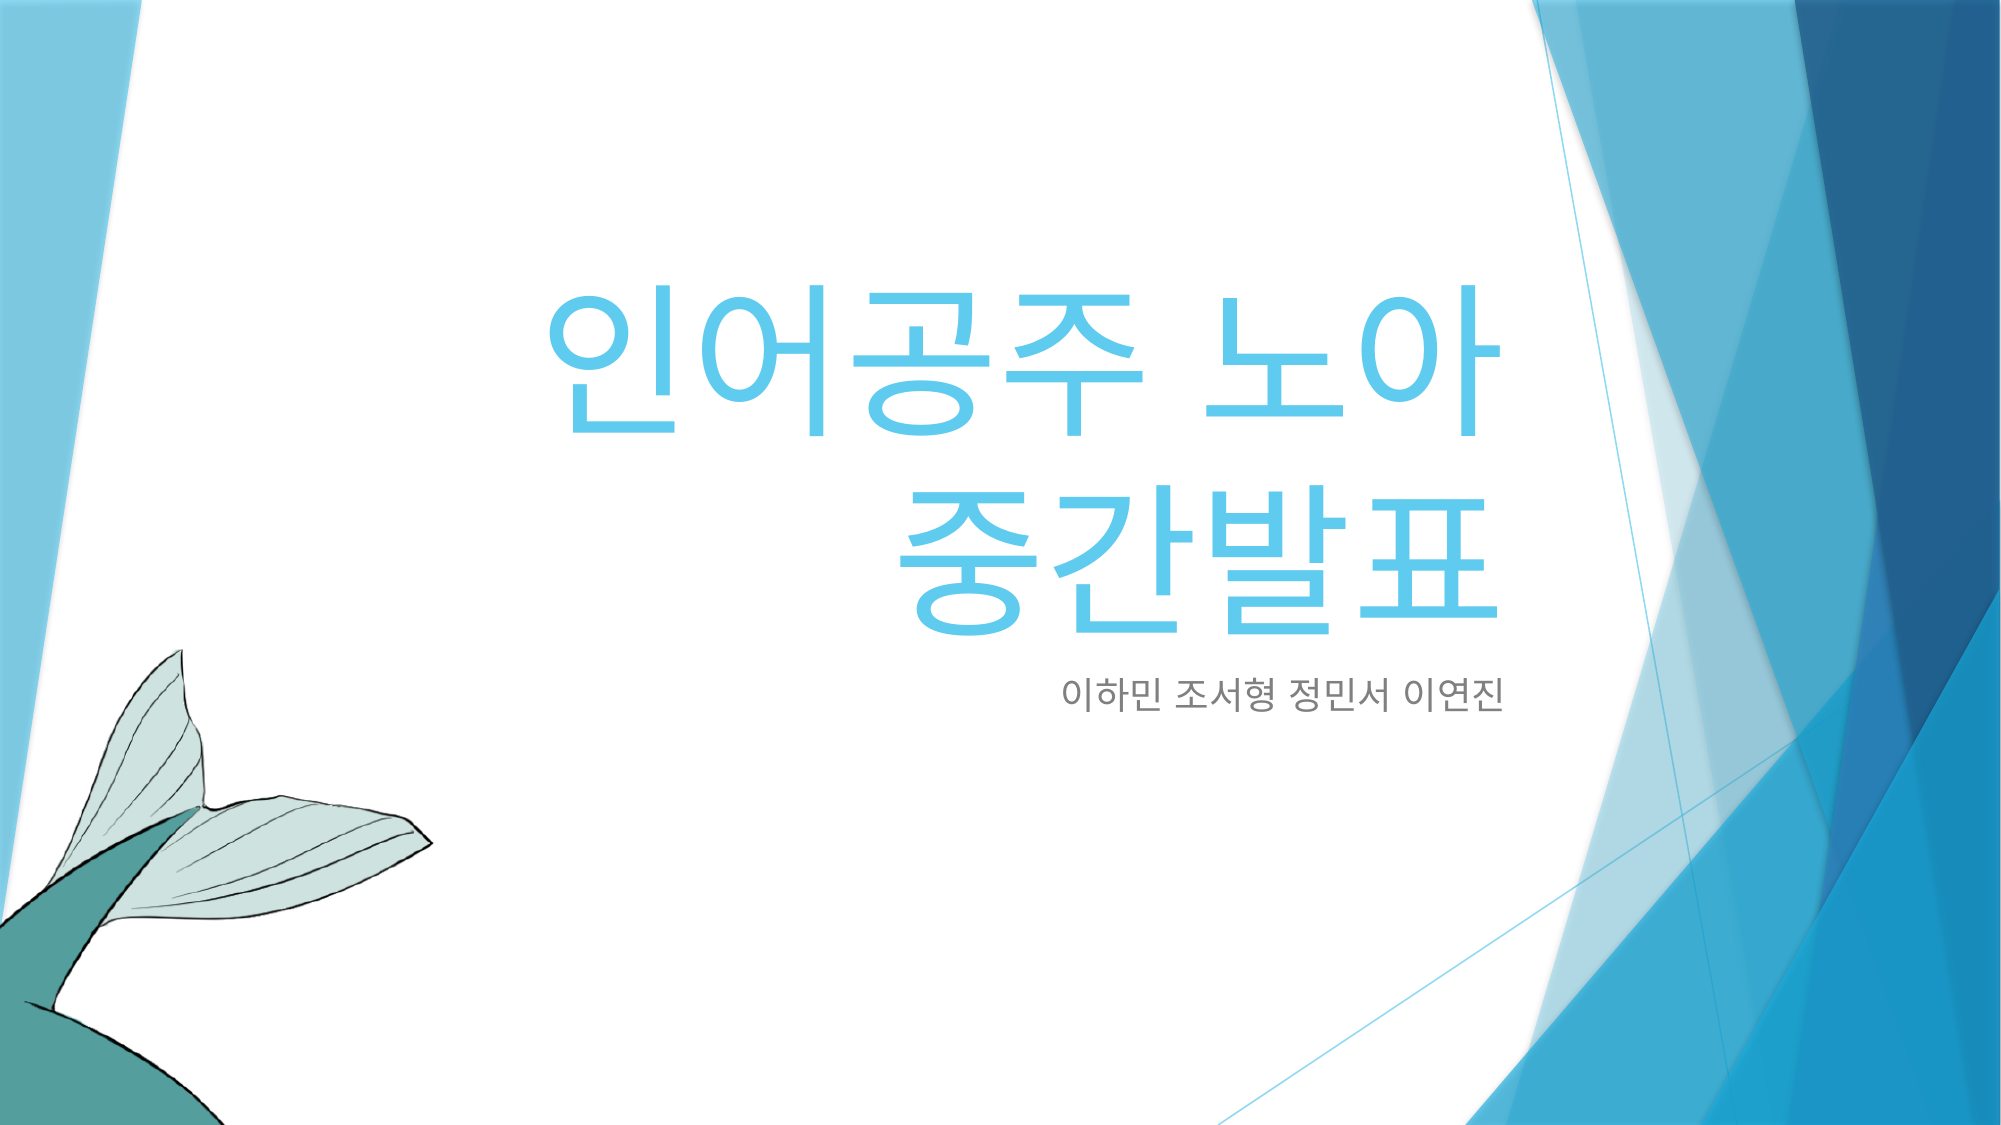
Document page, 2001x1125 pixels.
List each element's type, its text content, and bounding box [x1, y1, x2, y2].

picture [0, 624, 499, 1125]
subtitle 이하민 조서형 정민서 이연진 [503, 664, 1522, 845]
title 인어공주 노아 중간발표 [247, 394, 1522, 664]
